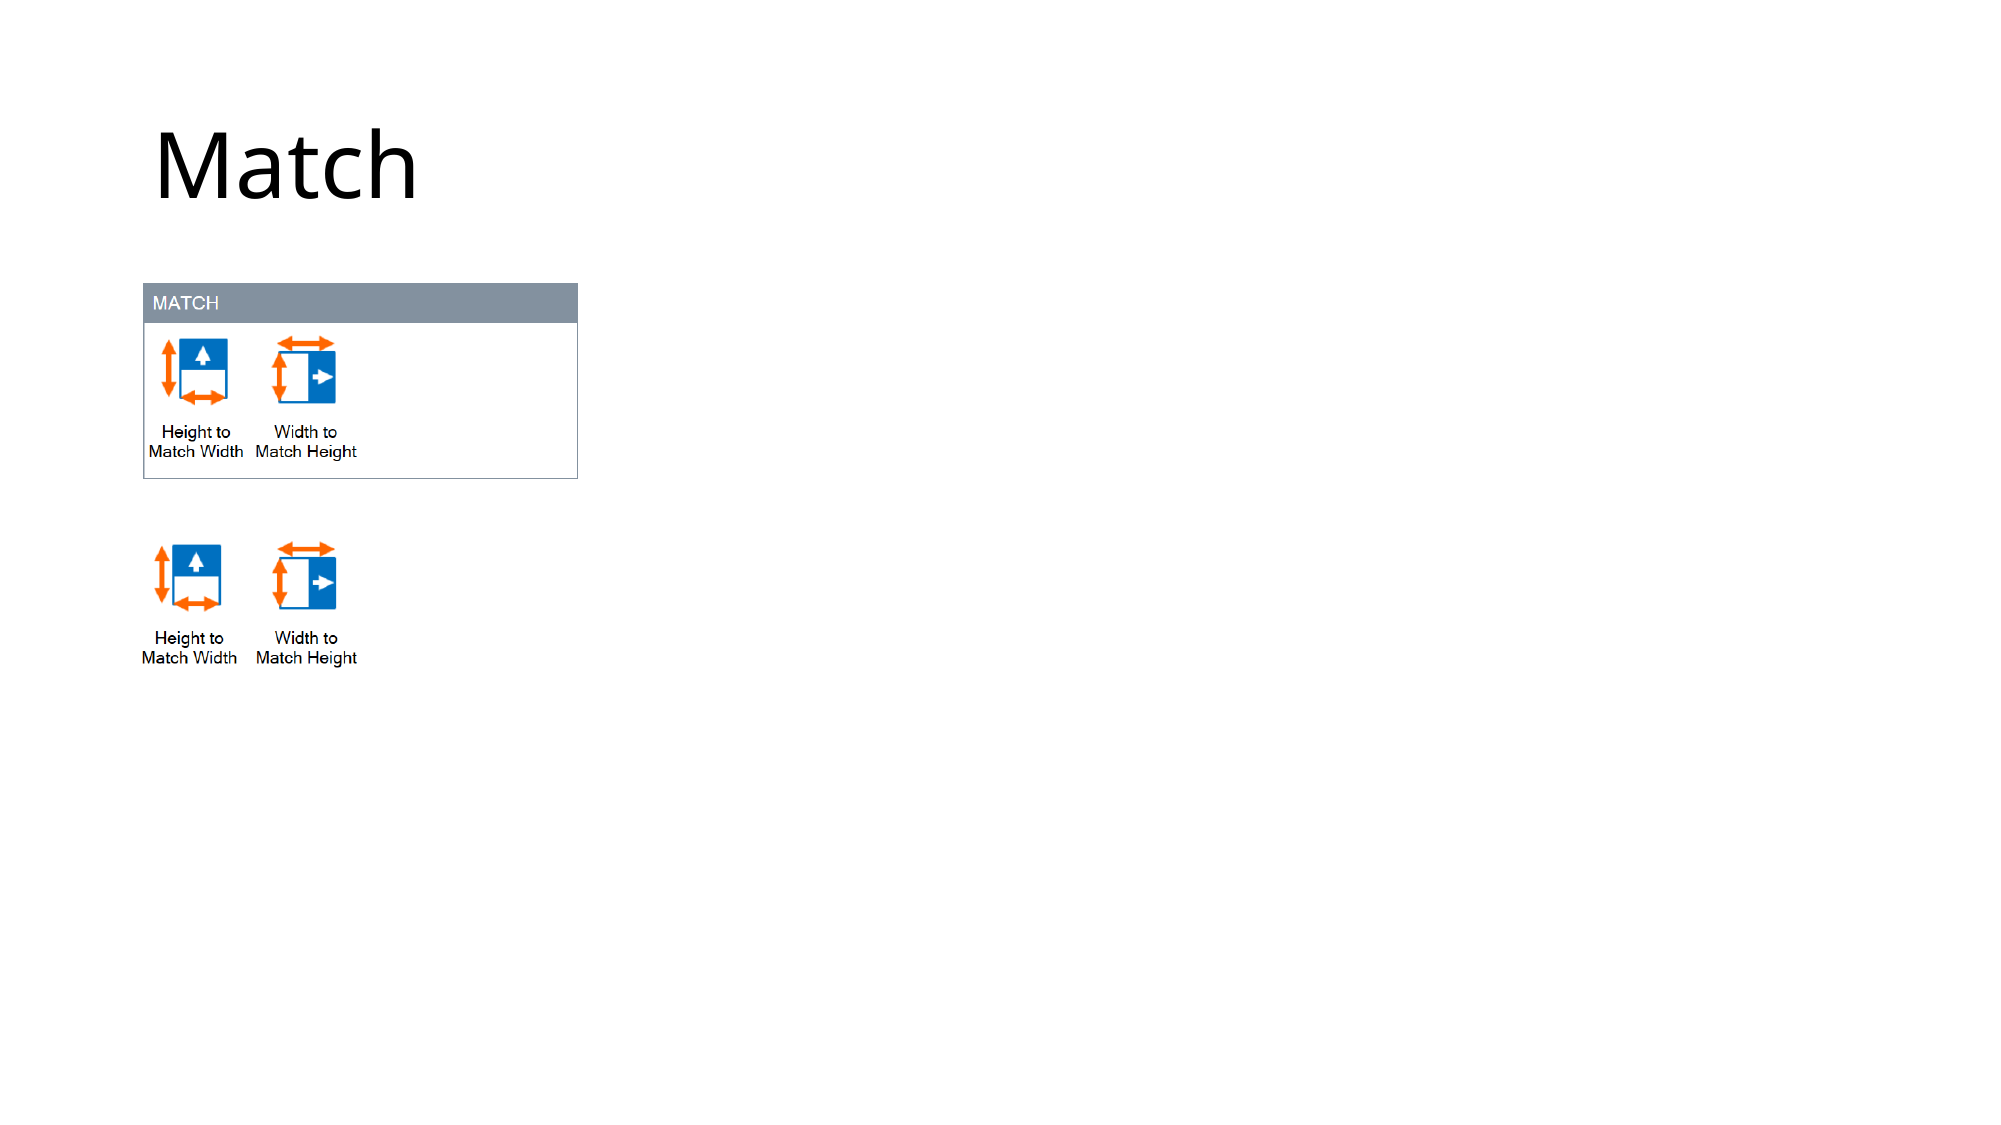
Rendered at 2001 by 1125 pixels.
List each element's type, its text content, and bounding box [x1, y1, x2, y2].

picture [251, 536, 363, 671]
picture [137, 277, 585, 486]
title Match [137, 59, 1863, 278]
picture [137, 536, 244, 672]
